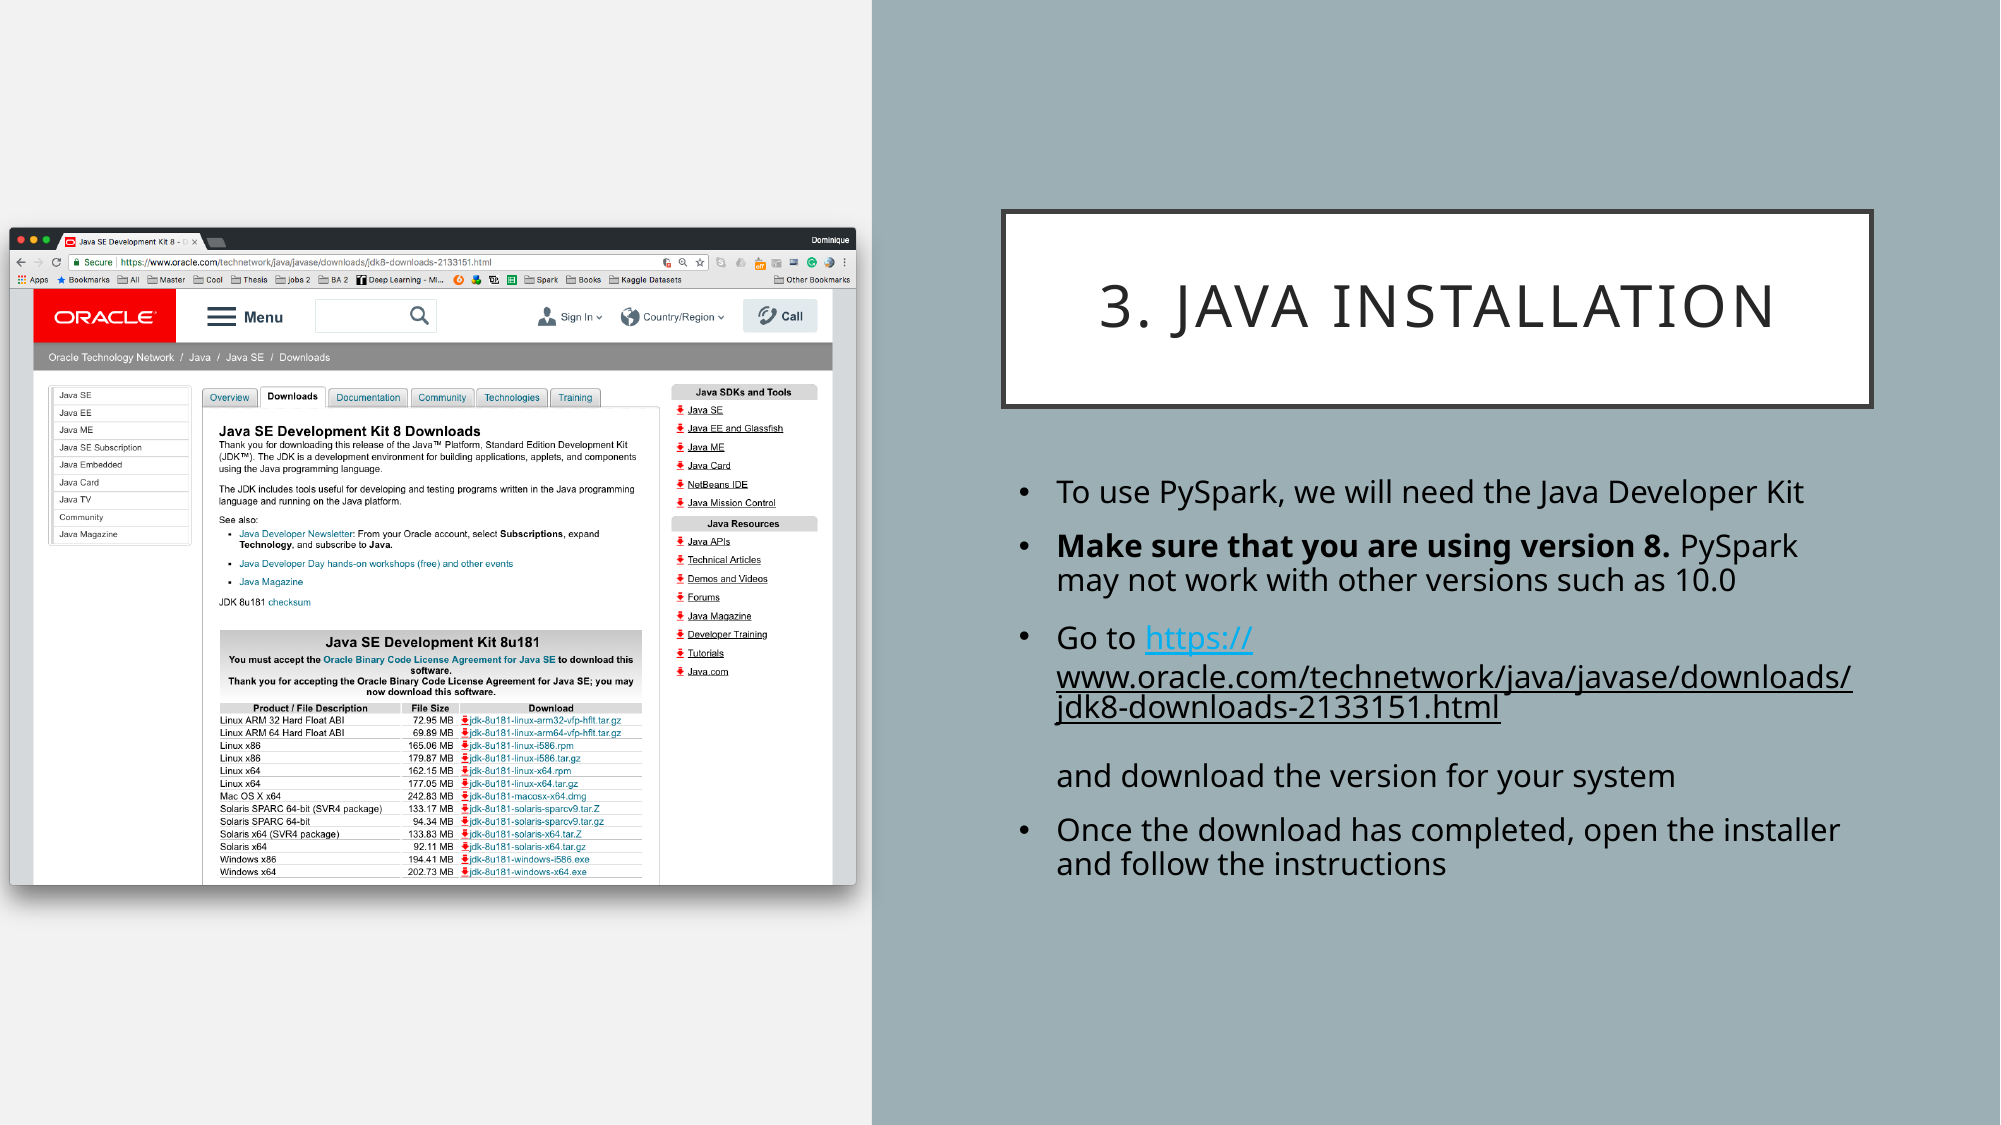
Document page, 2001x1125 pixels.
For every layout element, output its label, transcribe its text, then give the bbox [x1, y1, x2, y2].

picture [0, 207, 891, 936]
title 3. Java installation [1001, 209, 1874, 409]
list To use PySpark, we will need the Java Developer Kit Make sure that you are using version 8. PySpark may not work with other versions such as 10.0 Go to https://www.oracle.com/technetwork/java/javase/downloads/jdk8-downloads-2133151.html and download the version for your system Once the download has completed, open the installer and follow the instructions [1003, 468, 1871, 969]
text_box [871, 0, 2000, 1125]
